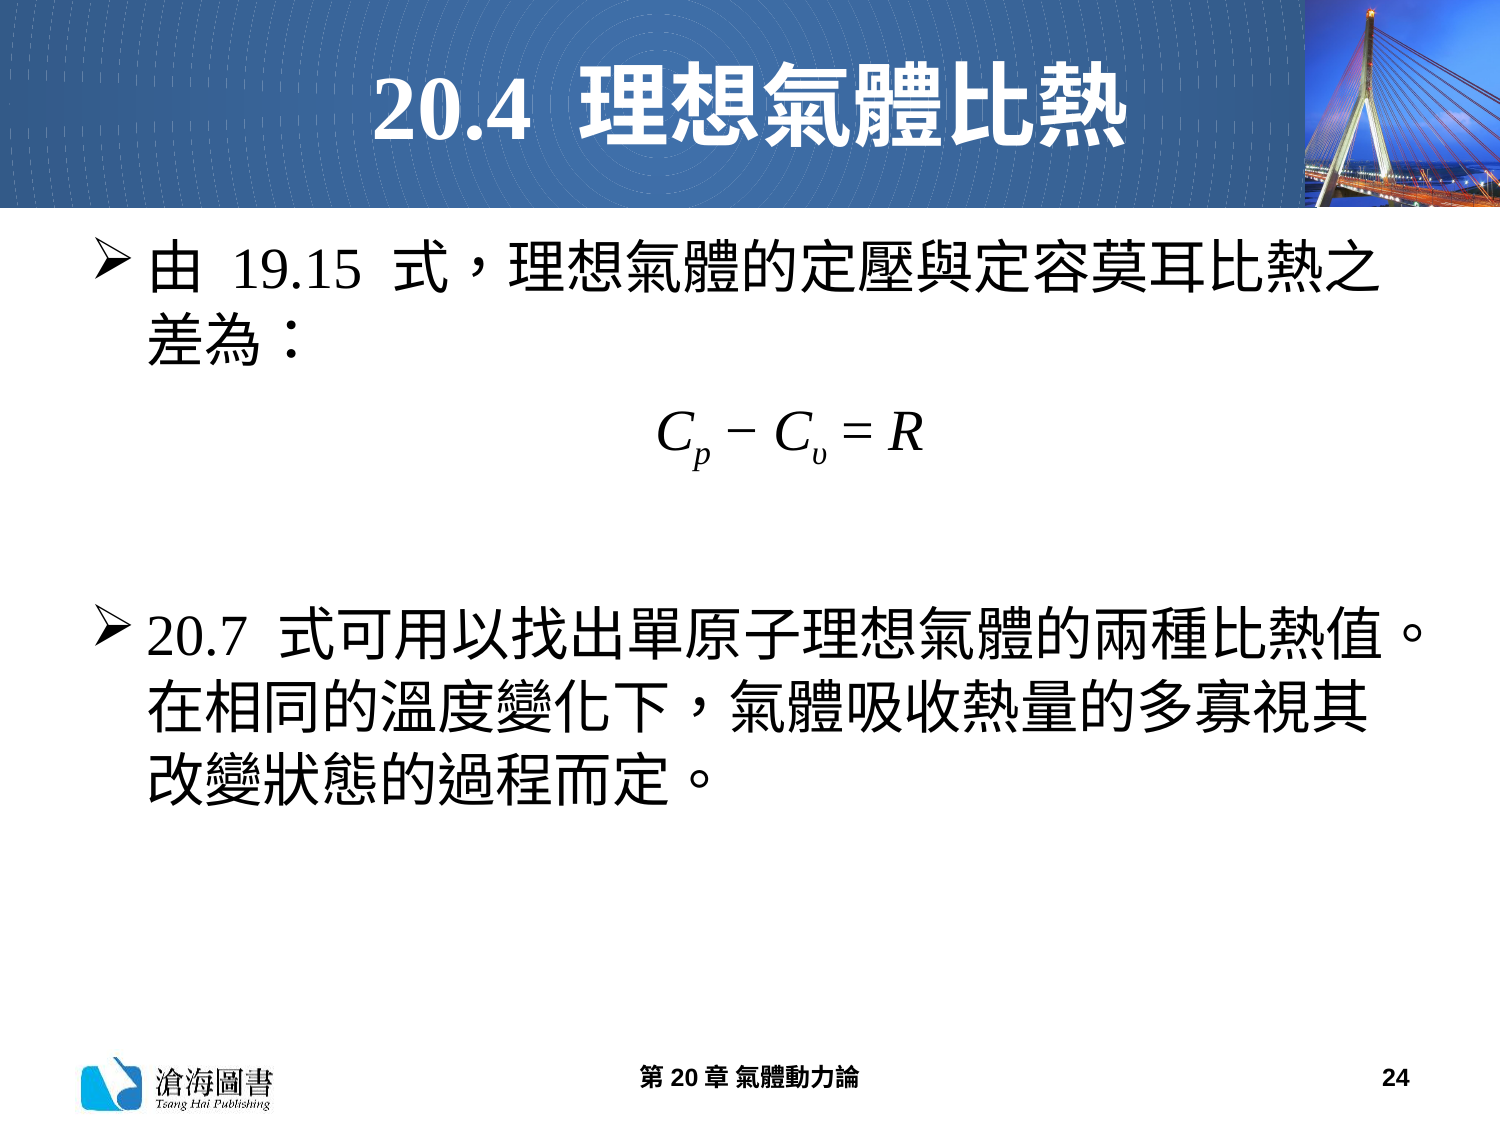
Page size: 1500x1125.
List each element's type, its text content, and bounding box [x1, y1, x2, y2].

picture [1305, 0, 1500, 207]
footer 第20章 氣體動力論 [512, 1046, 988, 1107]
title 20.4 理想氣體比熱 [75, 21, 1425, 185]
slide_number 24 [1074, 1046, 1425, 1107]
picture [75, 1049, 274, 1118]
list 由 19.15 式，理想氣體的定壓與定容莫耳比熱之差為： Cp − Cυ = R 20.7 式可用以找出單原子理想氣體的兩種比熱值。在相同的溫度變化下，氣體吸收熱量的多寡視其改變狀態的過程而定。 [75, 219, 1425, 1043]
